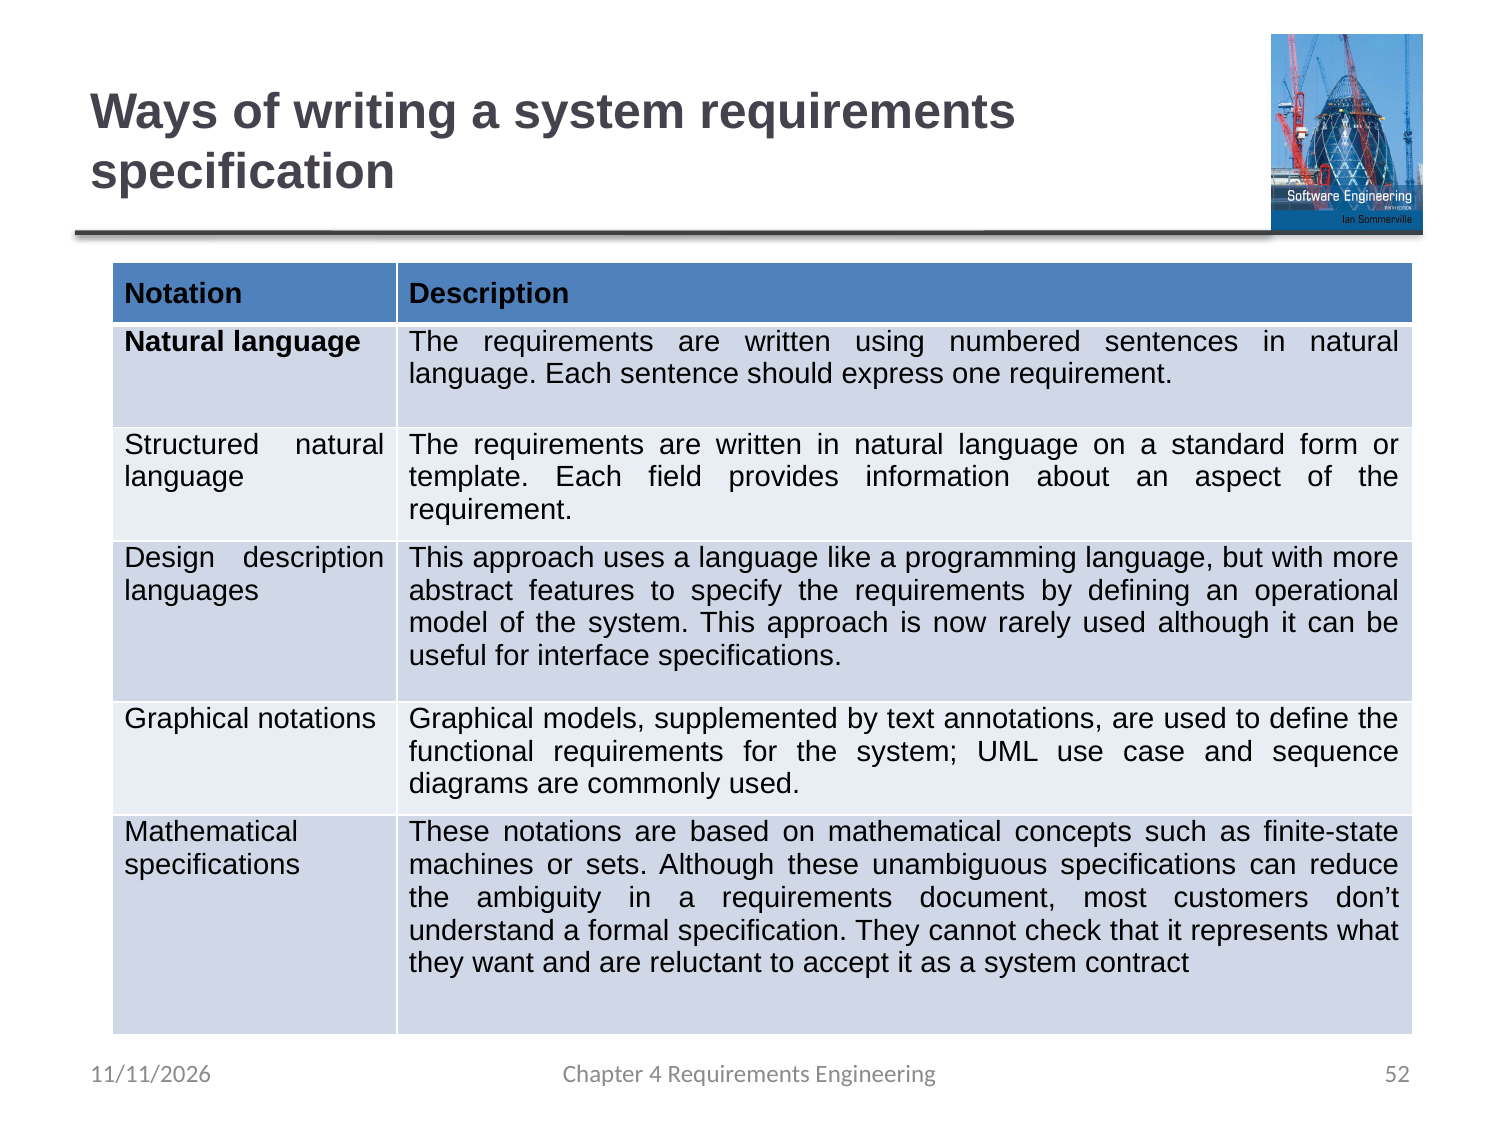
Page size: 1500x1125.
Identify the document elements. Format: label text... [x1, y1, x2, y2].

table_header Notation [113, 263, 396, 322]
table_cell This approach uses a language like a programming language, but with more abstract features to specify the requirements by defining an operational model of the system. This approach is now rarely used although it can be useful for interface specifications. [398, 542, 1412, 701]
table_cell These notations are based on mathematical concepts such as finite-state machines or sets. Although these unambiguous specifications can reduce the ambiguity in a requirements document, most customers don’t understand a formal specification. They cannot check that it represents what they want and are reluctant to accept it as a system contract [398, 816, 1412, 1034]
table_cell Graphical models, supplemented by text annotations, are used to define the functional requirements for the system; UML use case and sequence diagrams are commonly used. [398, 703, 1412, 814]
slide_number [75, 1042, 425, 1103]
table_cell Design description languages [113, 542, 396, 701]
table_cell Graphical notations [113, 703, 396, 814]
slide_number 52 [1074, 1042, 1425, 1103]
table_cell Natural language [113, 327, 396, 427]
table_cell Structured natural language [113, 428, 396, 540]
footer Chapter 4 Requirements Engineering [512, 1042, 988, 1103]
table_cell The requirements are written using numbered sentences in natural language. Each sentence should express one requirement. [398, 327, 1412, 427]
table_header Description [398, 263, 1412, 322]
table_cell Mathematical specifications [113, 816, 396, 1034]
title Ways of writing a system requirements specification [74, 44, 1272, 233]
table_cell The requirements are written in natural language on a standard form or template. Each field provides information about an aspect of the requirement. [398, 428, 1412, 540]
picture [1271, 34, 1423, 230]
